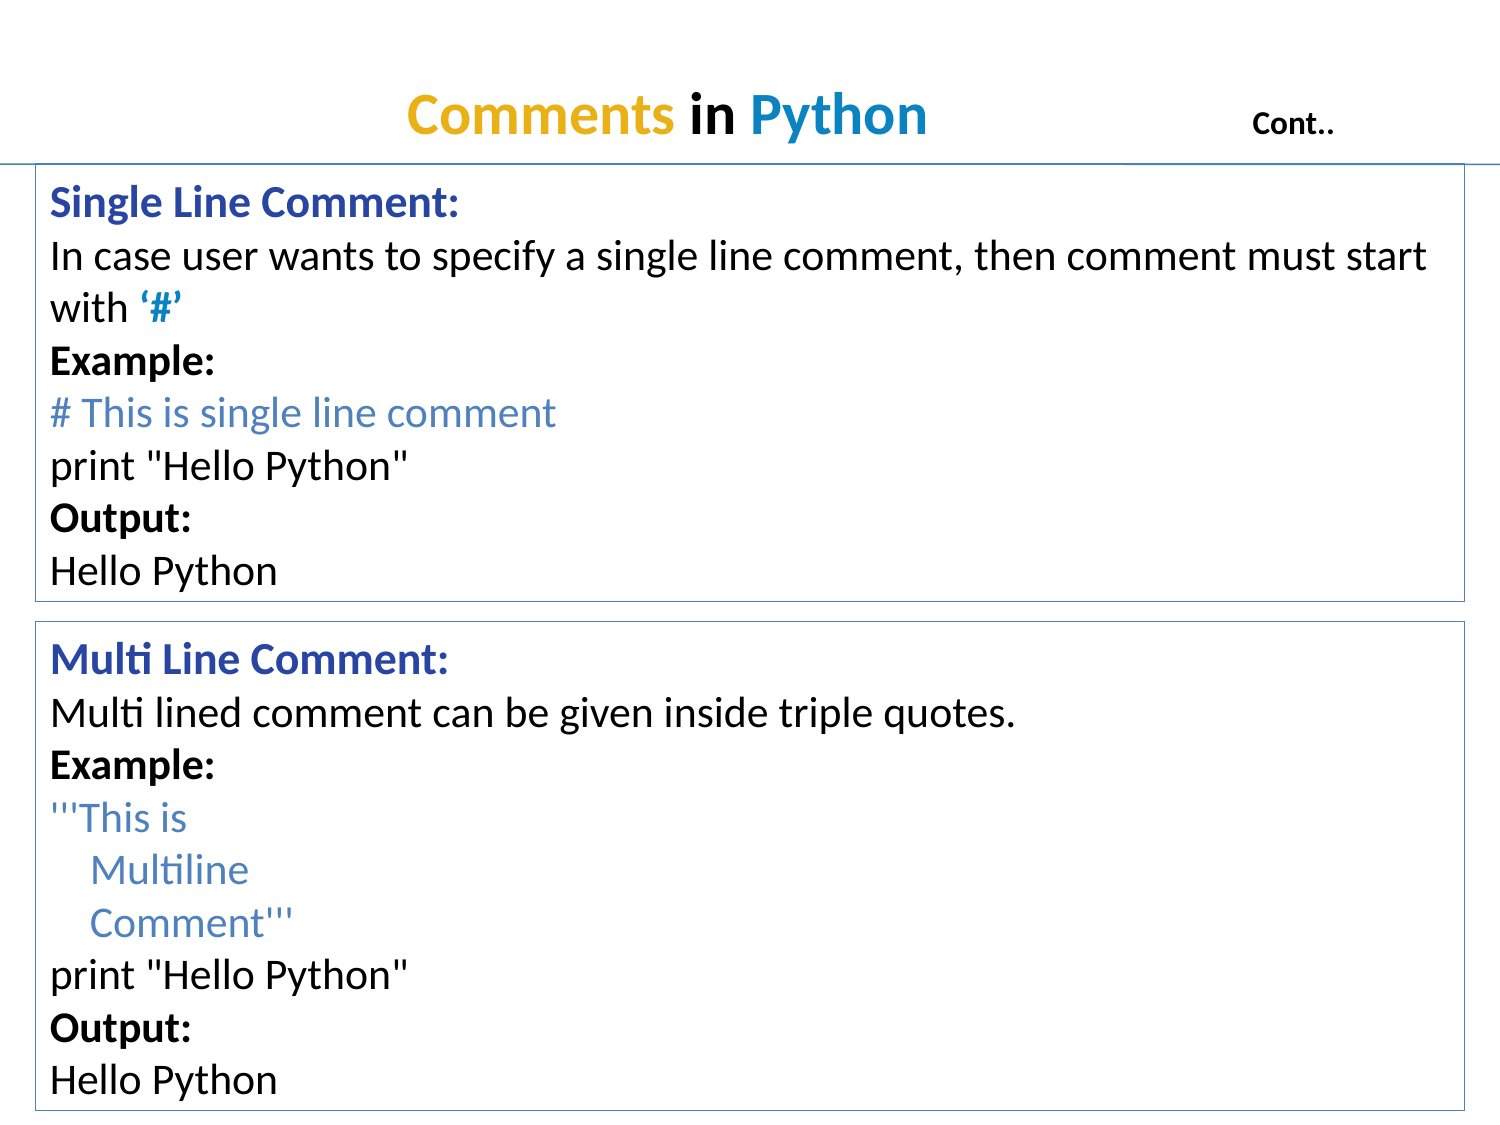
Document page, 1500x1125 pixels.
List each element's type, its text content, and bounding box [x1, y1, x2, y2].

title Comments in Python Cont.. [75, 45, 1425, 162]
text_box Single Line Comment: In case user wants to specify a single line comment, then comment must start with ‘#’ Example: # This is single line comment print "Hello Python" Output: Hello Python [35, 174, 1465, 602]
text_box Multi Line Comment: Multi lined comment can be given inside triple quotes. Example: '''This is Multiline Comment''' print "Hello Python" Output: Hello Python [35, 621, 1465, 1111]
